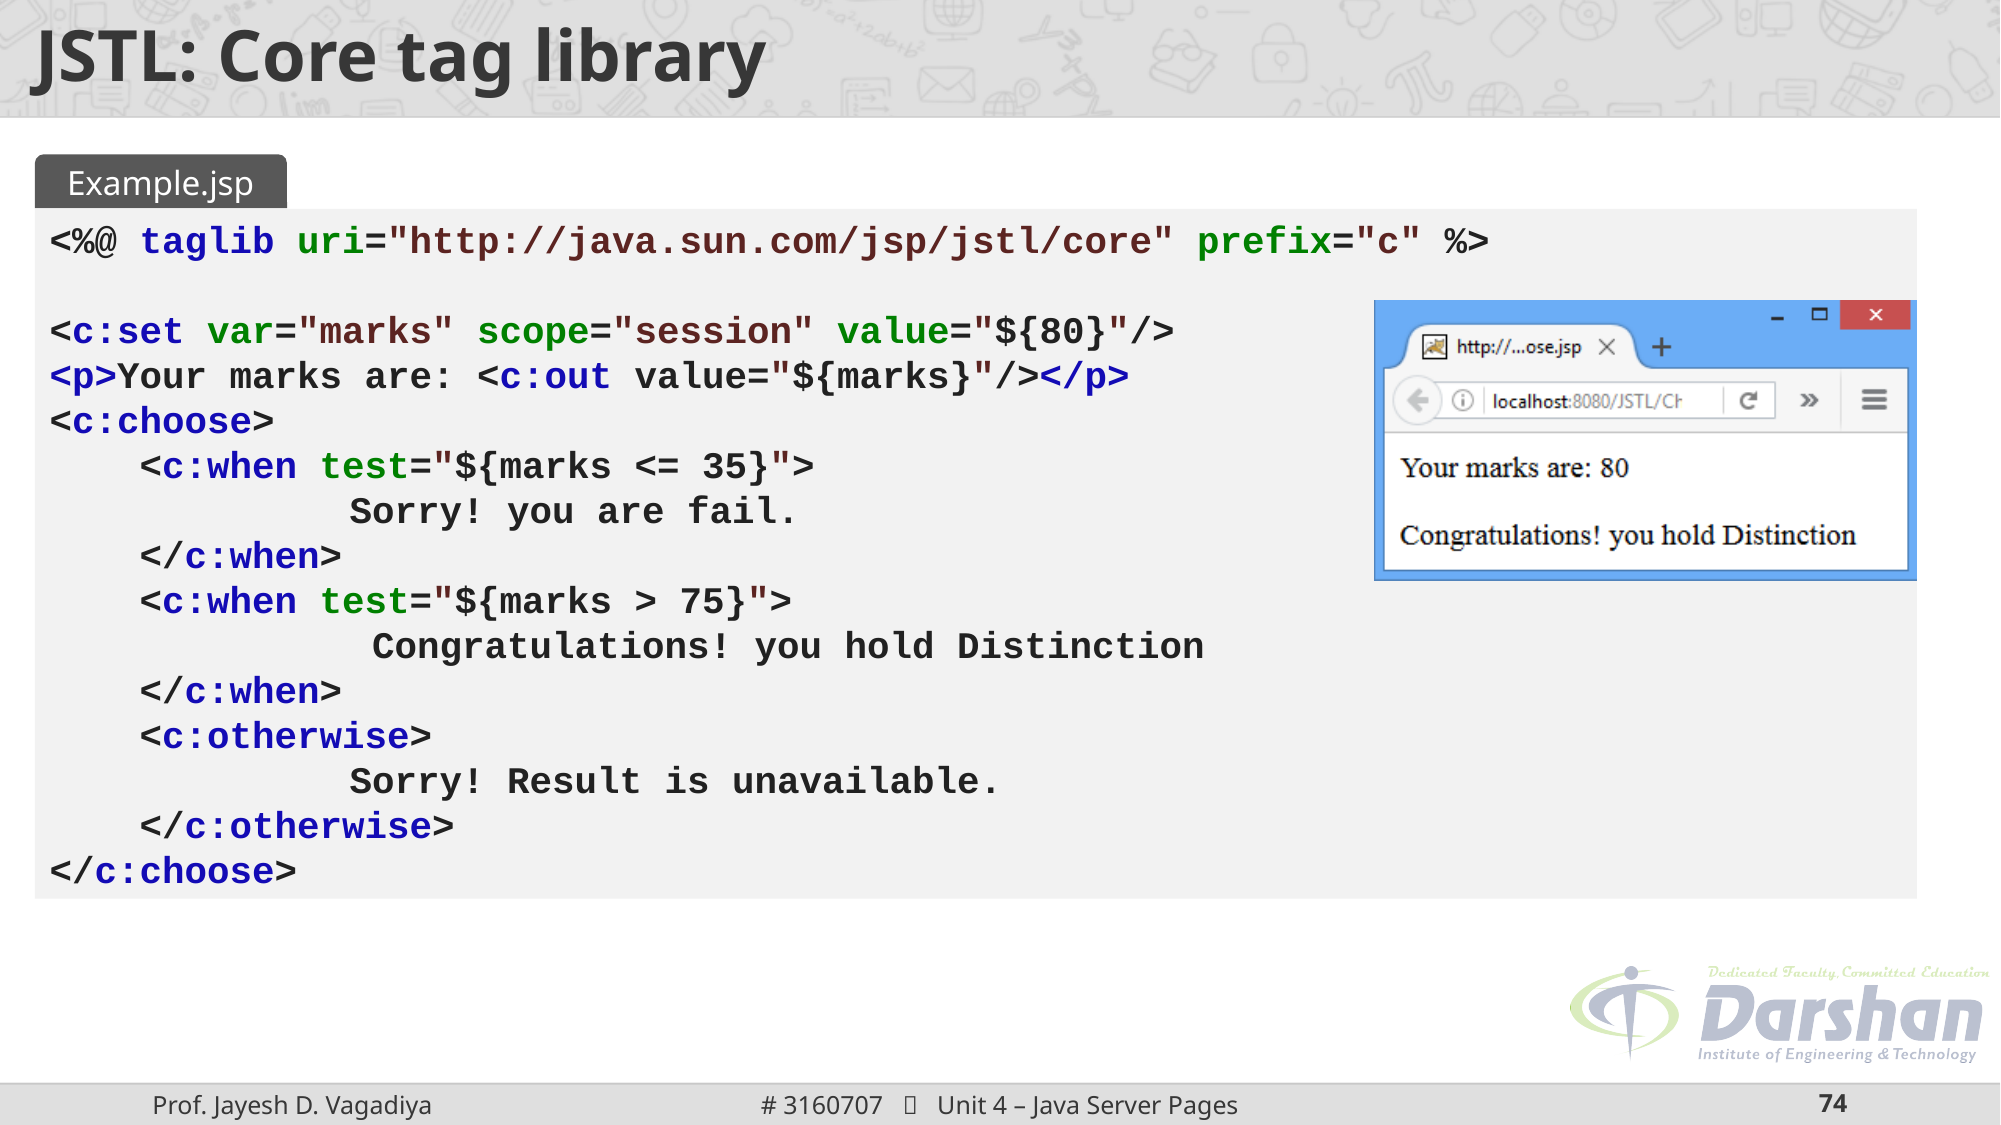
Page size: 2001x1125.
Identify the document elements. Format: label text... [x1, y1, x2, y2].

table_header Map containing header names to corresponding array of string values. [1570, 966, 1990, 1063]
picture [1374, 300, 1918, 581]
text_box Example.jsp [33, 153, 289, 210]
text_box <%@ taglib uri="http://java.sun.com/jsp/jstl/core" prefix="c" %> <c:set var="marks" scope="session" value="${80}"/> <p>Your marks are: <c:out value="${marks}"/></p> <c:choose> <c:when test="${marks <= 35}"> Sorry! you are fail. </c:when> <c:when test="${marks > 75}"> Congratulations! you hold Distinction </c:when> <c:otherwise> Sorry! Result is unavailable. </c:otherwise> </c:choose> [34, 208, 1917, 899]
title JSTL: Core tag library [0, 0, 2000, 117]
